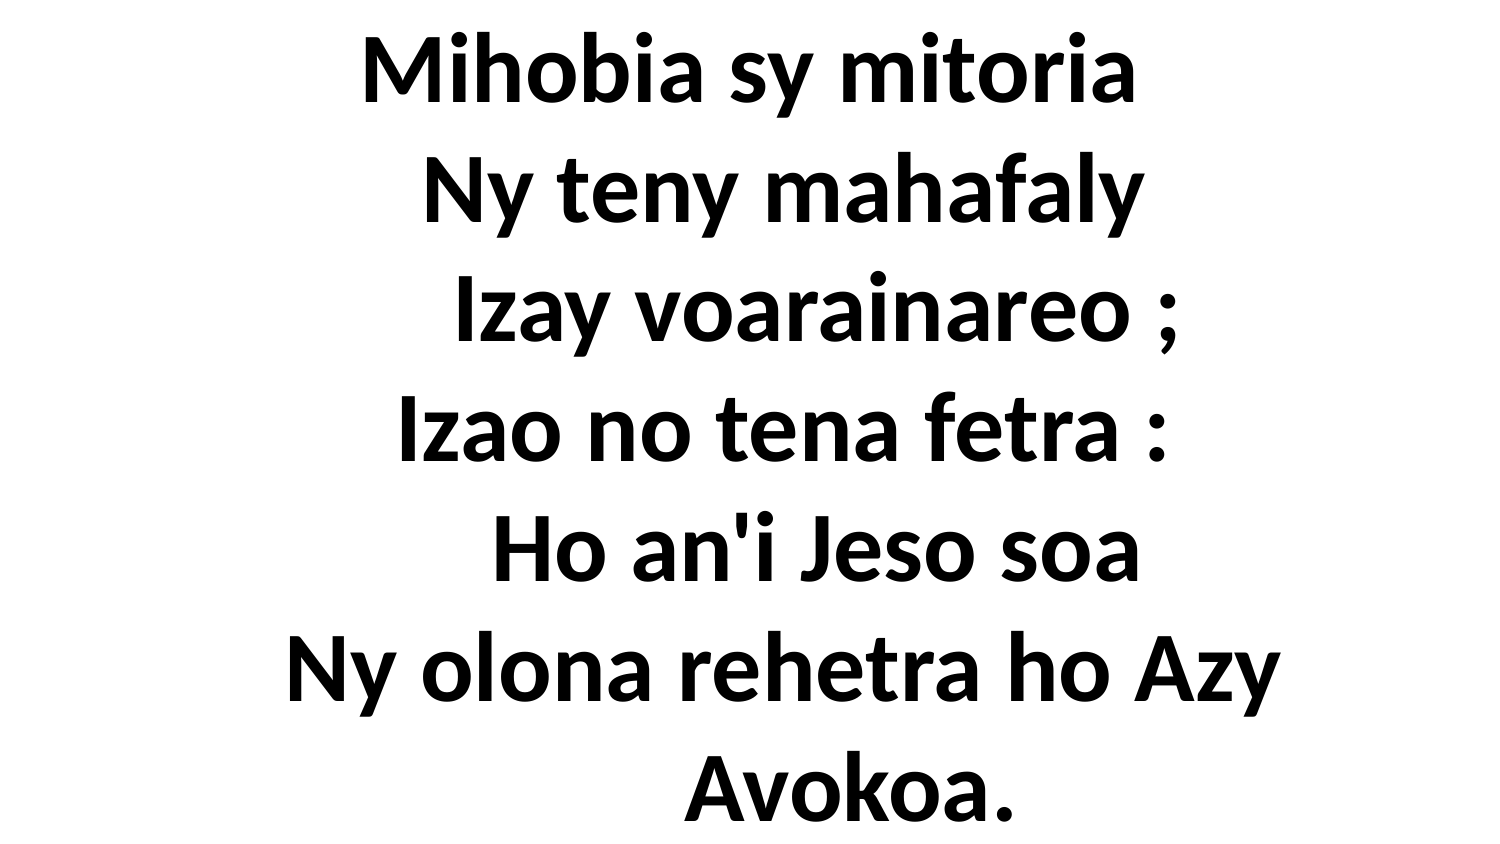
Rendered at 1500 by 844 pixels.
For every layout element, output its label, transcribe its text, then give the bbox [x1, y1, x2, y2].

title Mihobia sy mitoria Ny teny mahafaly Izay voarainareo ; Izao no tena fetra : Ho an'i Jeso soa Ny olona rehetra ho Azy Avokoa. [0, 0, 1500, 844]
